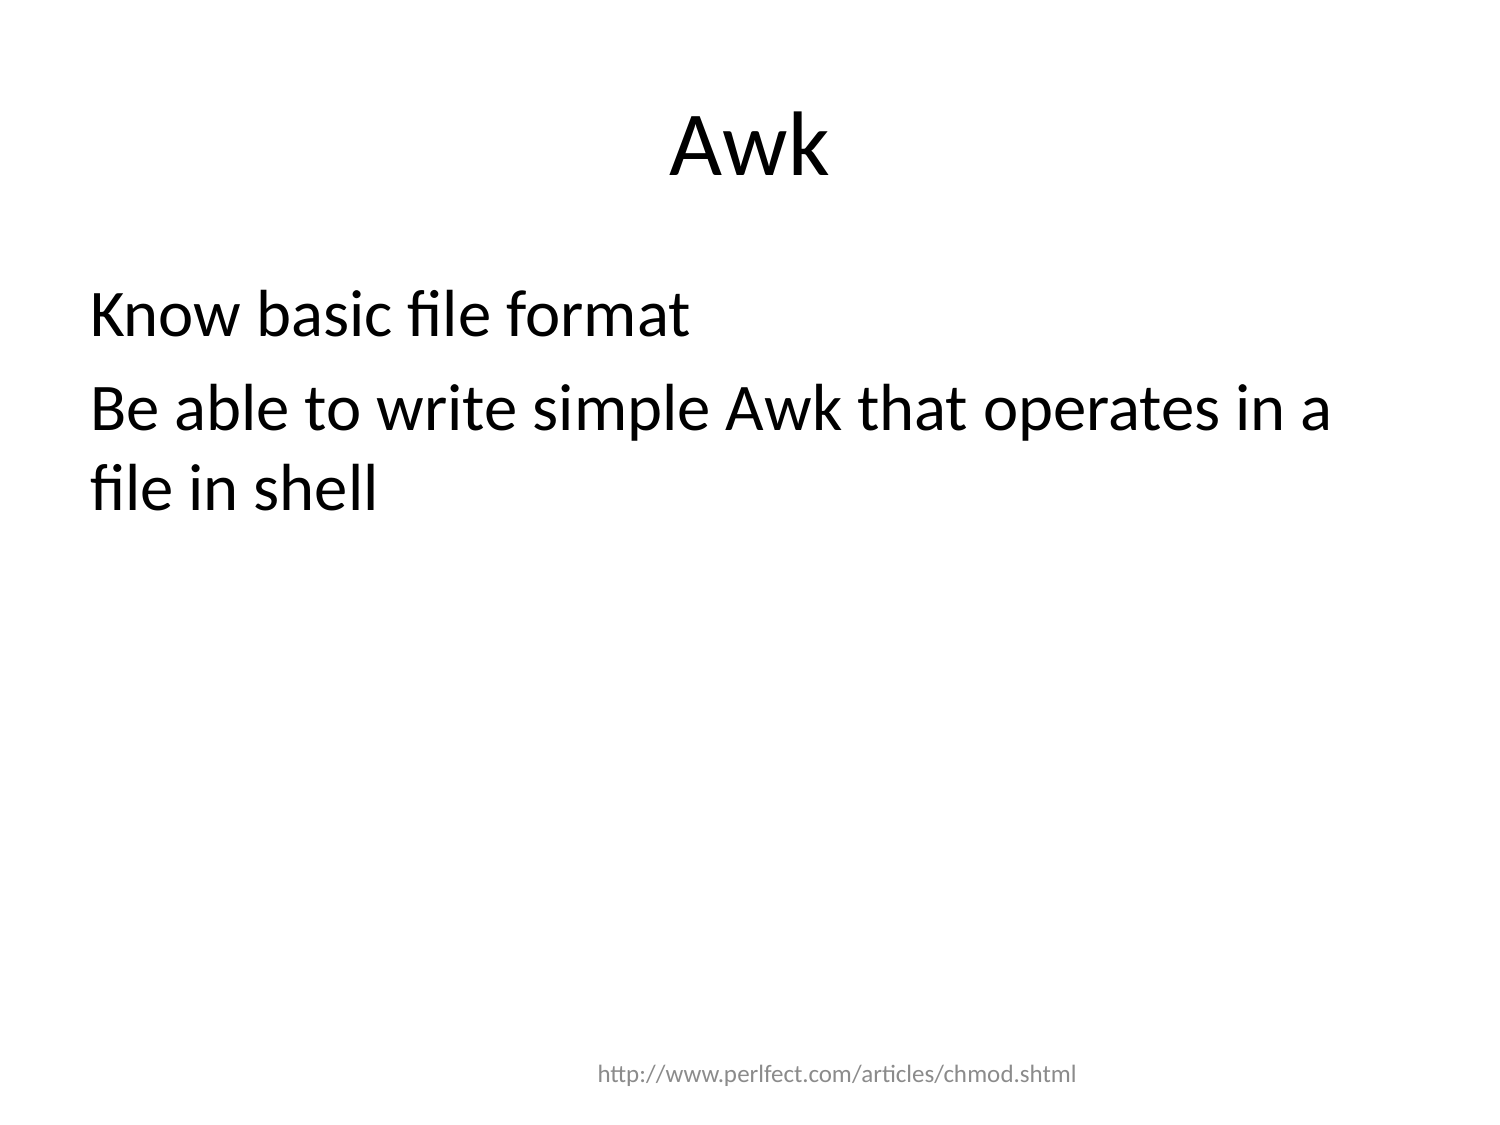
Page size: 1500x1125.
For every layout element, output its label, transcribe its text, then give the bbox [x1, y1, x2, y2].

list Know basic file format Be able to write simple Awk that operates in a file in shell [75, 262, 1425, 1005]
footer http://www.perlfect.com/articles/chmod.shtml [512, 1042, 1163, 1103]
title Awk [75, 45, 1425, 233]
